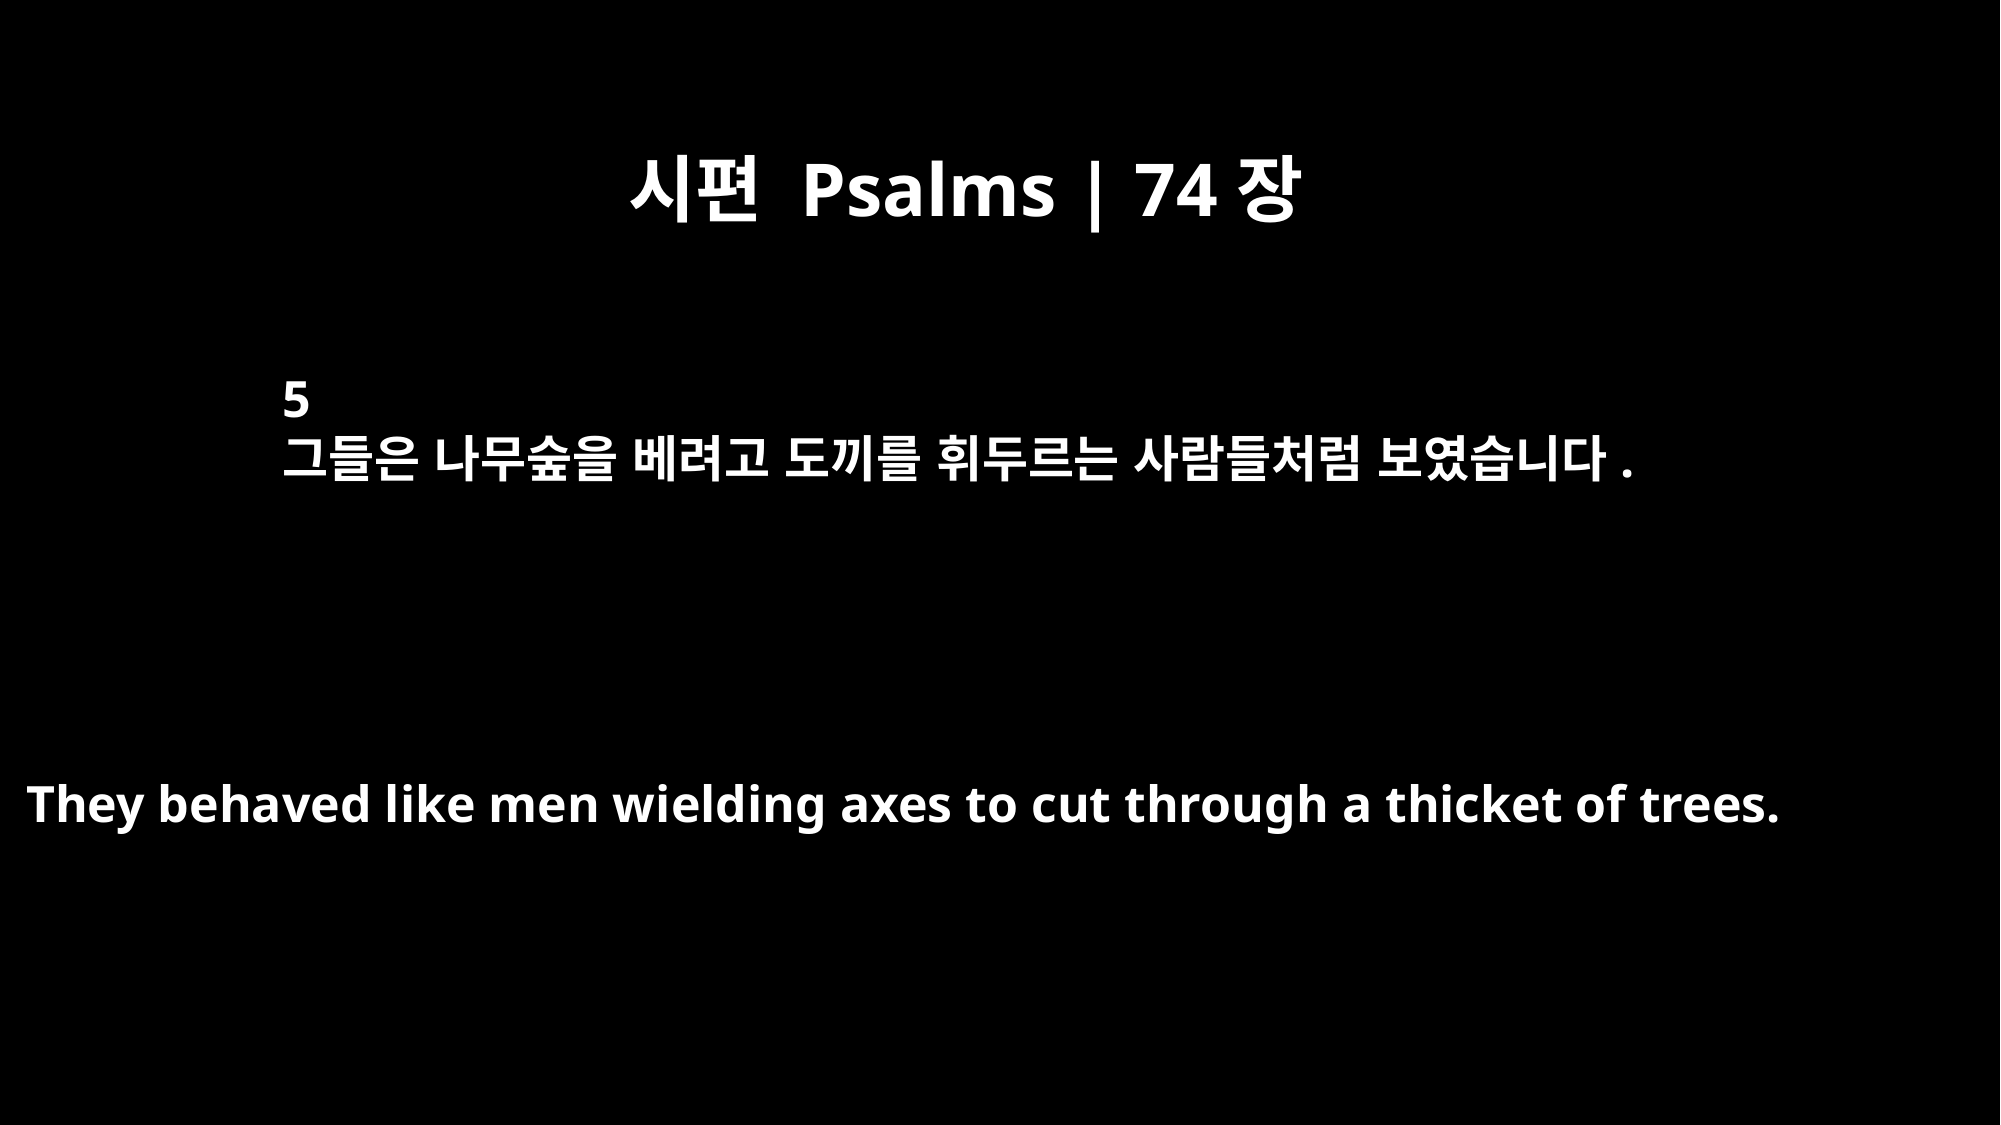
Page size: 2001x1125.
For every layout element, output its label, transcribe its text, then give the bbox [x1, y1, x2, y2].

text_box They behaved like men wielding axes to cut through a thicket of trees. [11, 764, 1796, 840]
text_box 5 그들은 나무숲을 베려고 도끼를 휘두르는 사람들처럼 보였습니다. [267, 359, 1650, 495]
text_box 시편 Psalms | 74장 [613, 136, 1319, 239]
